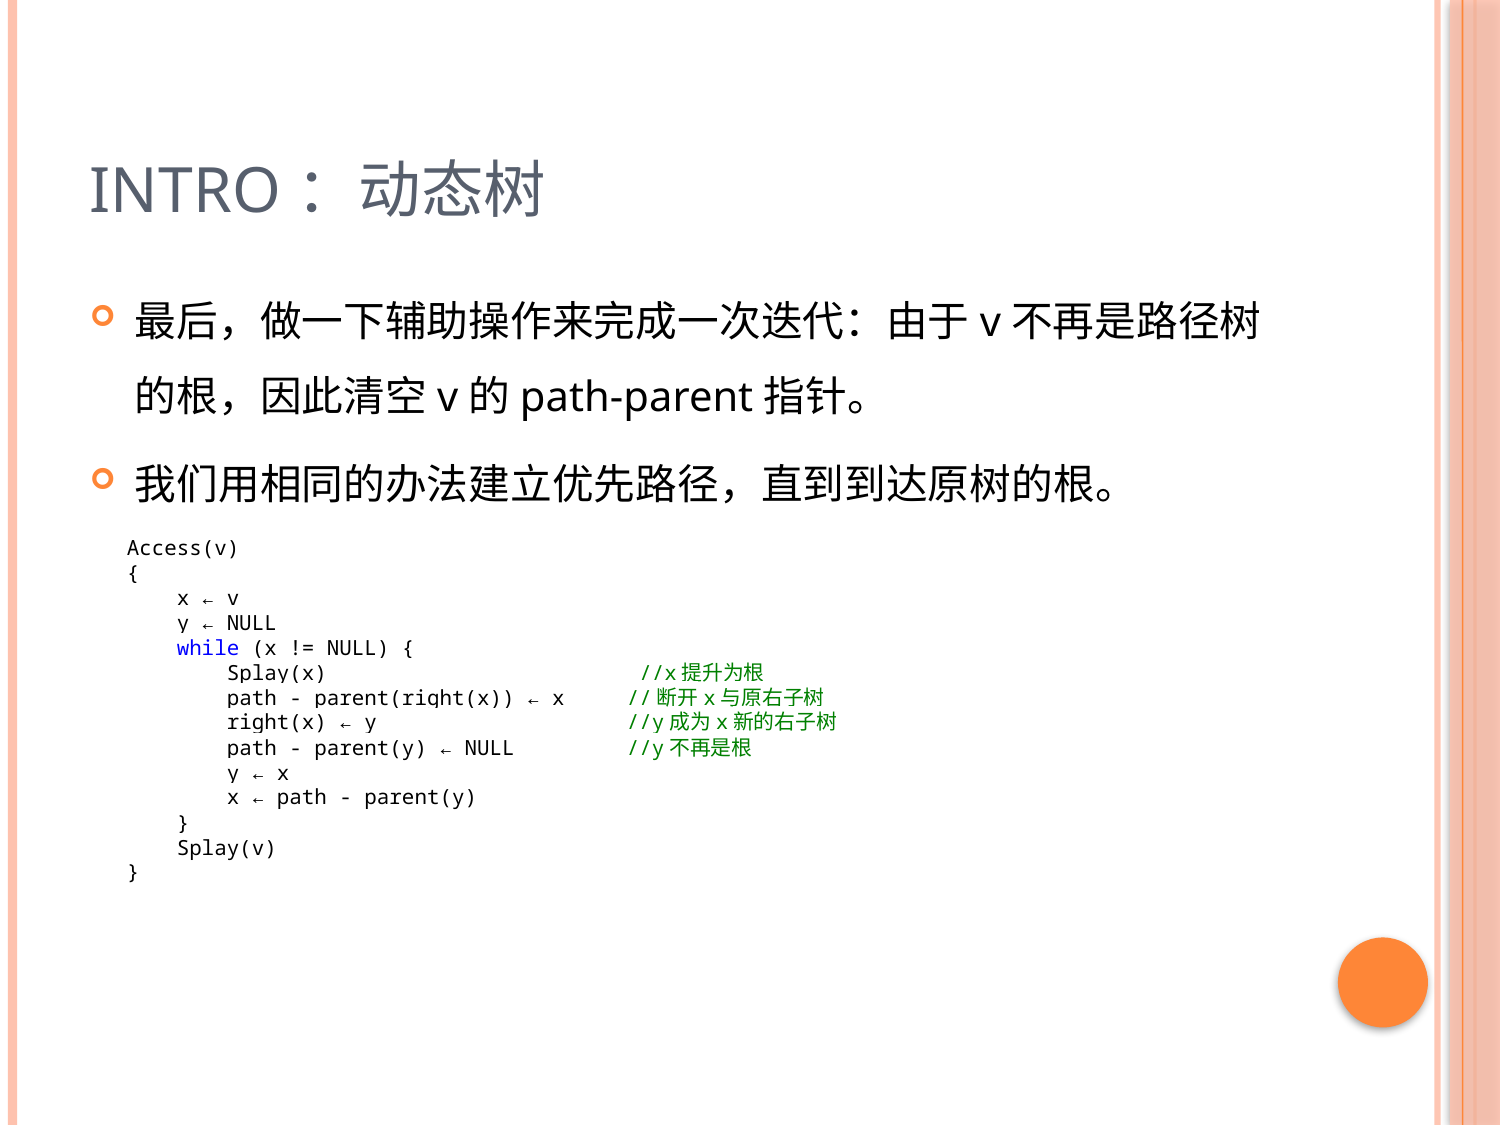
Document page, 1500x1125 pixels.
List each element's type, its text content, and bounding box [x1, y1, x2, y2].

list 最后，做一下辅助操作来完成一次迭代：由于v不再是路径树的根，因此清空v的path-parent指针。 我们用相同的办法建立优先路径，直到到达原树的根。 [75, 262, 1300, 1062]
text_box Access(v) { x ← v y ← NULL while (x != NULL) { Splay(x) //x提升为根 path - parent(right(x)) ← x //断开x与原右子树 right(x) ← y //y成为x新的右子树 path - parent(y) ← NULL //y不再是根 y ← x x ← path - parent(y) } Splay(v) } [112, 527, 904, 892]
title Intro：动态树 [75, 45, 1300, 233]
